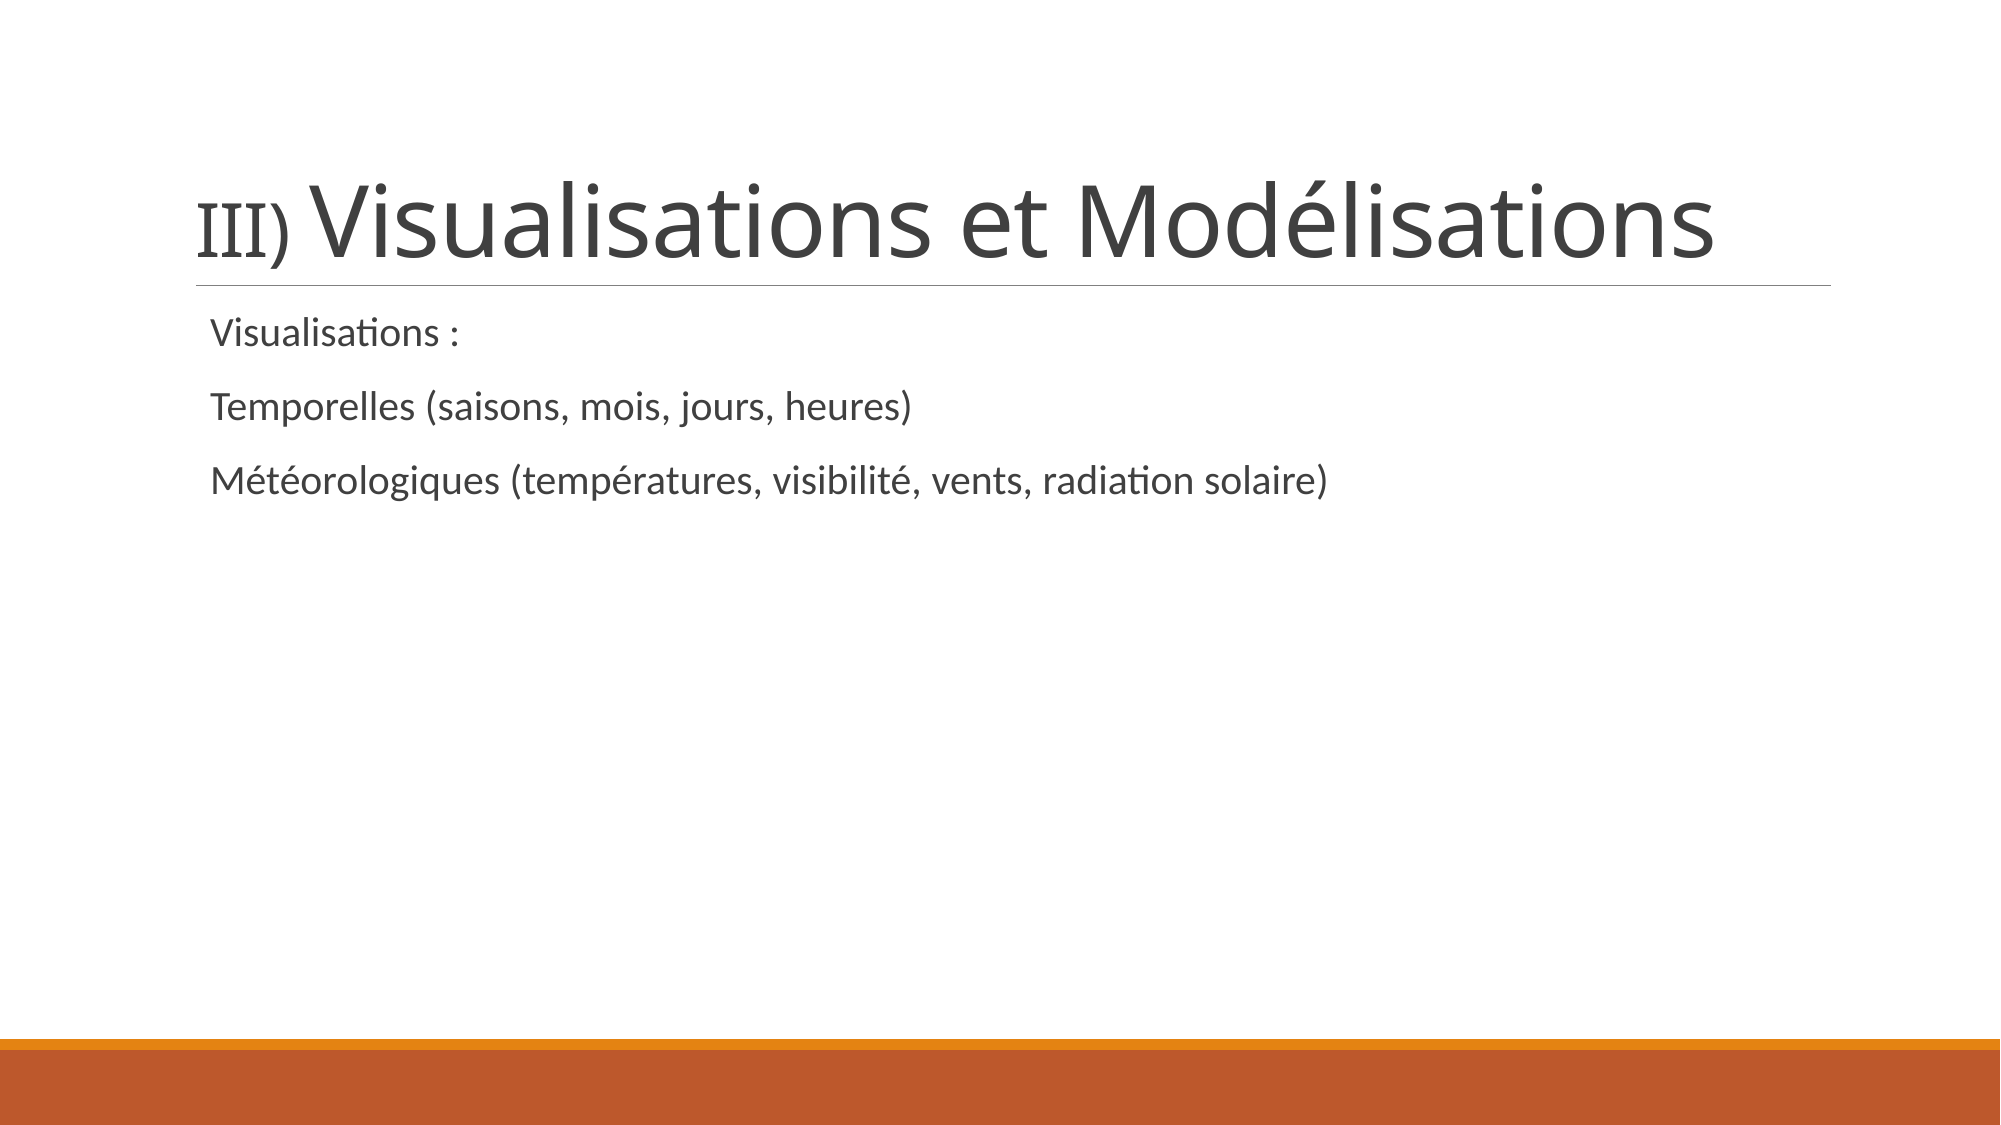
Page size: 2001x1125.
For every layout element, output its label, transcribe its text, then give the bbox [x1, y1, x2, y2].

title III) Visualisations et Modélisations [180, 47, 1830, 285]
list Visualisations : Temporelles (saisons, mois, jours, heures) Météorologiques (températures, visibilité, vents, radiation solaire) [180, 302, 1830, 963]
